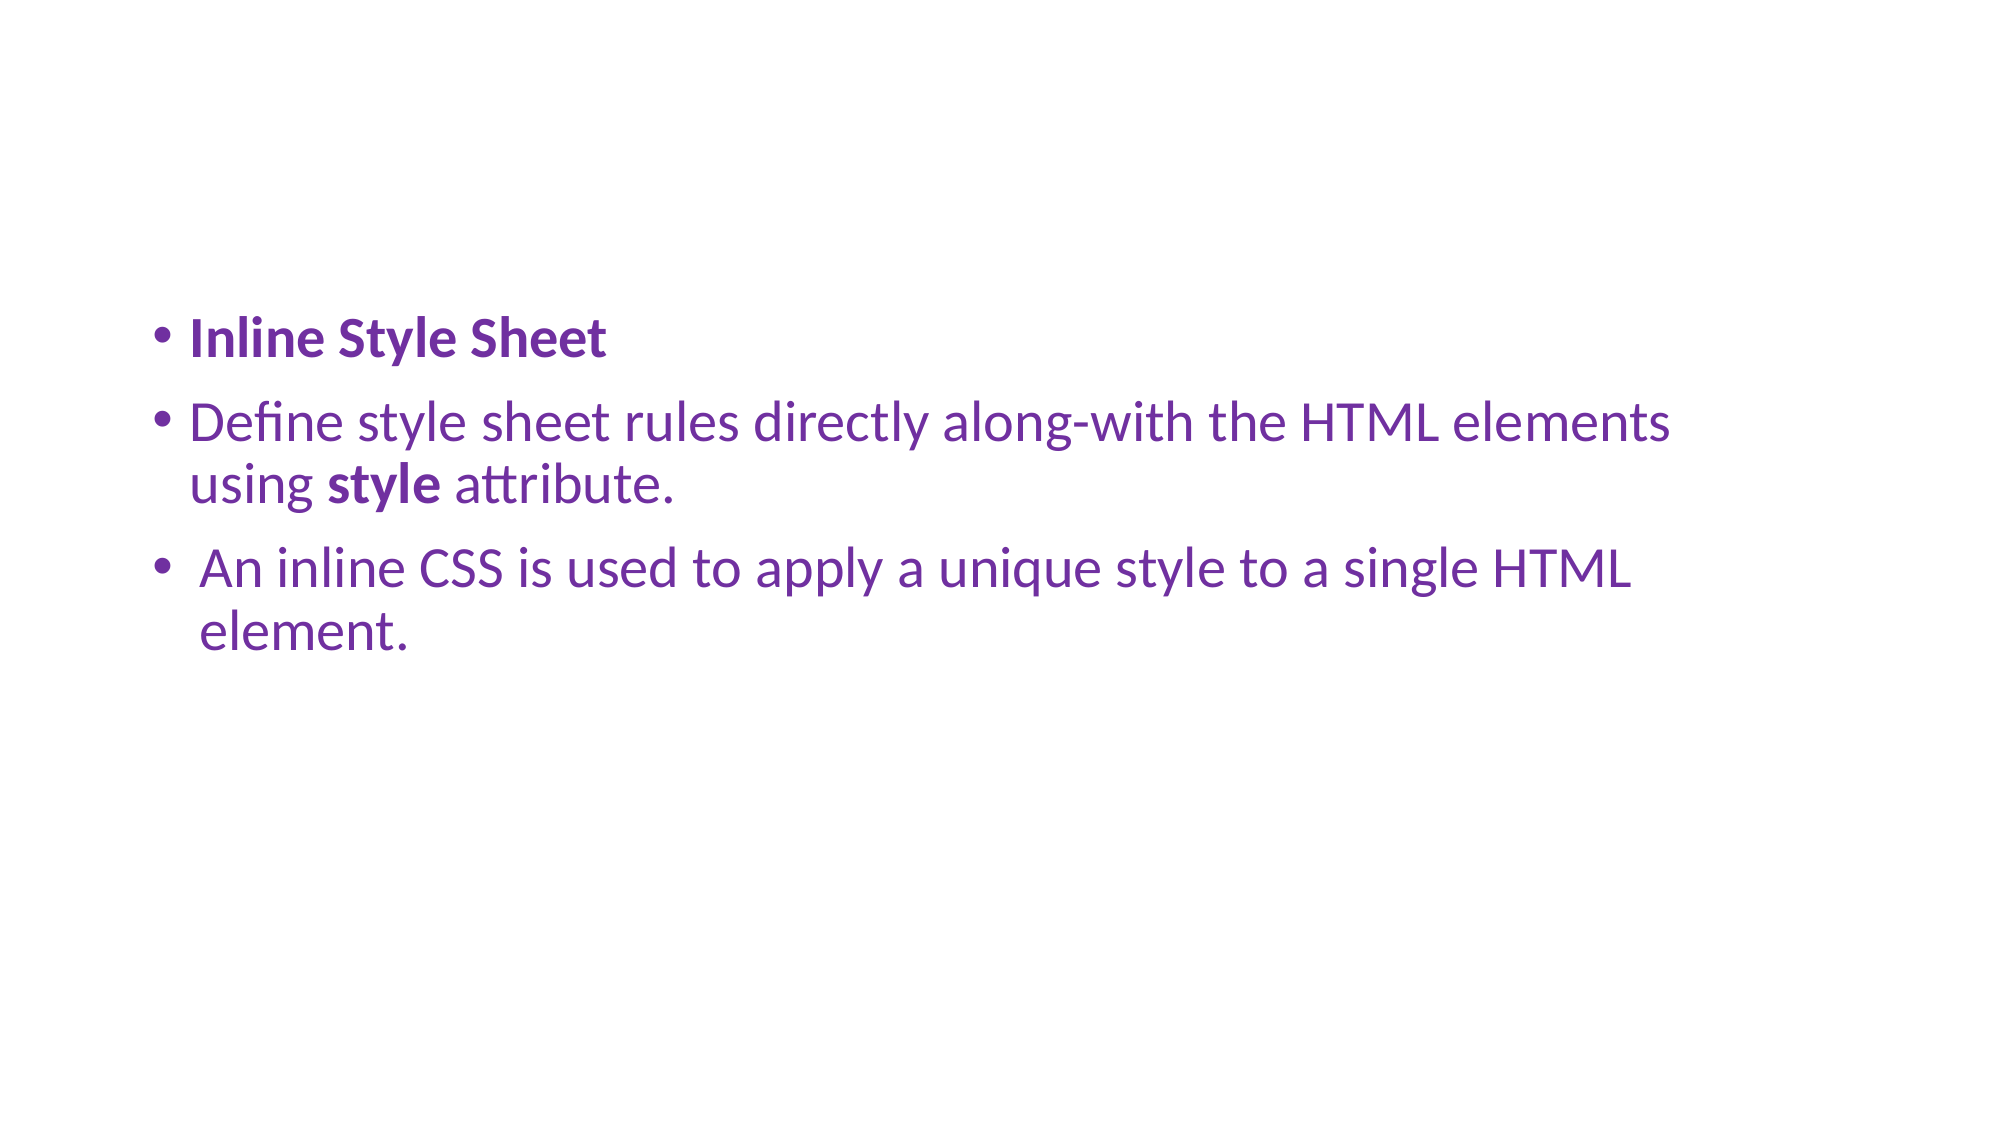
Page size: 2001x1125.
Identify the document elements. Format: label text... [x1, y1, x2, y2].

list Inline Style Sheet Define style sheet rules directly along-with the HTML elements using style attribute. An inline CSS is used to apply a unique style to a single HTML element. [137, 299, 1863, 1014]
